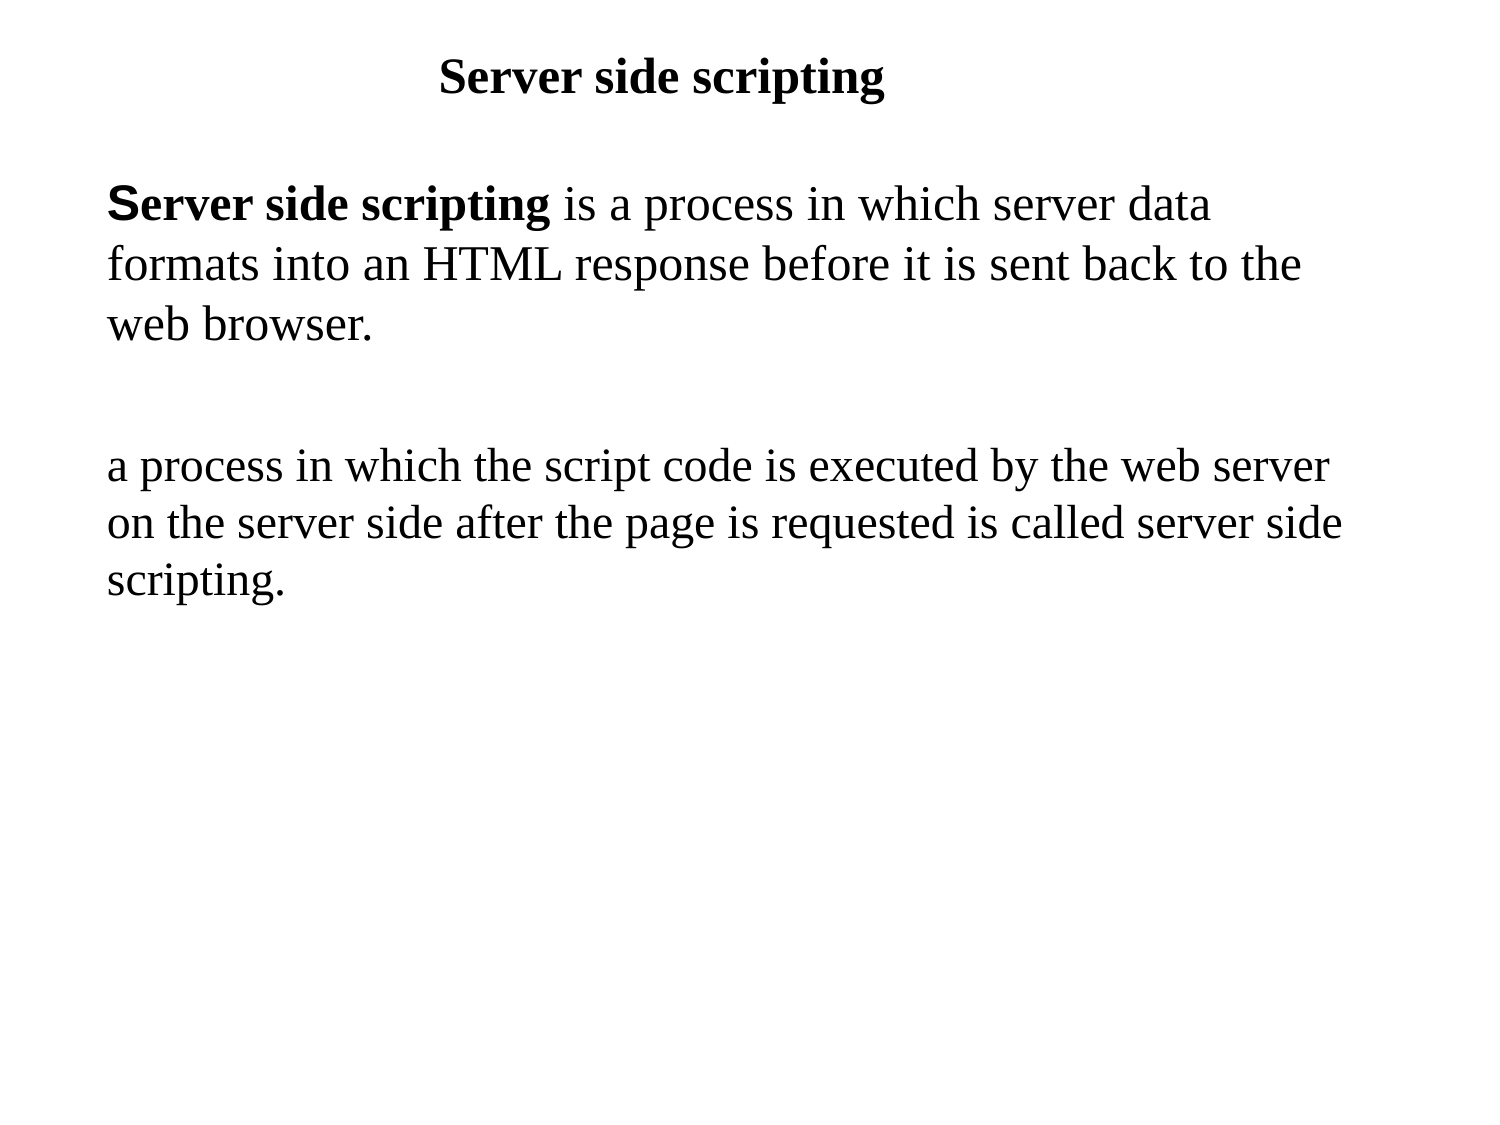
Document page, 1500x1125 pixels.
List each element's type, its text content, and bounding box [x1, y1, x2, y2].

list Server side scripting is a process in which server data formats into an HTML response before it is sent back to the web browser. a process in which the script code is executed by the web server on the server side after the page is requested is called server side scripting. [98, 162, 1374, 1088]
title Server side scripting [27, 0, 1303, 163]
